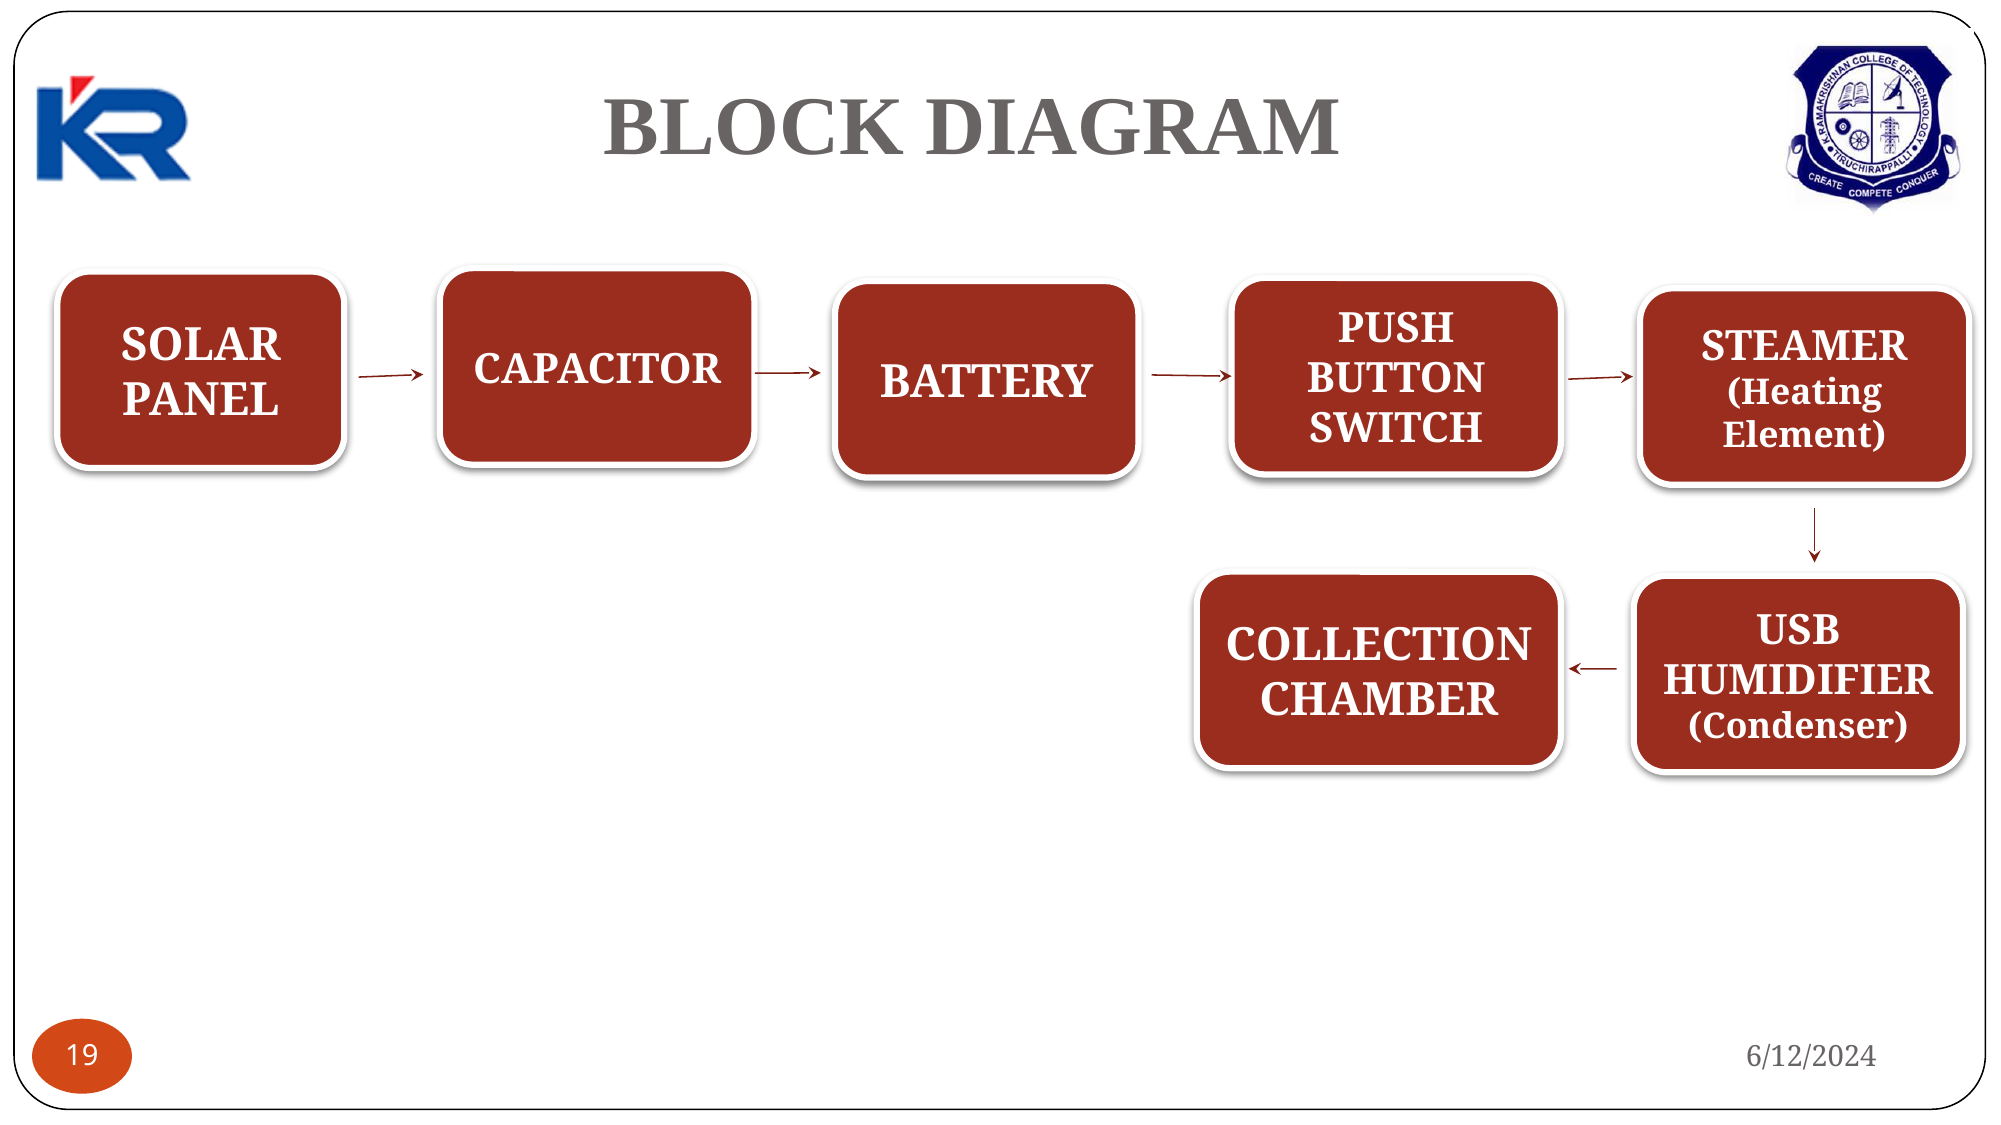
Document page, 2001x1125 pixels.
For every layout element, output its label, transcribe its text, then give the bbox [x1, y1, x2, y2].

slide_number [1350, 1015, 1892, 1094]
title BLOCK DIAGRAM [122, 43, 1771, 187]
text_box COLLECTION CHAMBER [1196, 571, 1561, 769]
text_box STEAMER (Heating Element) [1639, 288, 1970, 485]
picture [28, 66, 201, 189]
slide_number 19 [32, 1018, 132, 1094]
text_box USB HUMIDIFIER (Condenser) [1633, 575, 1963, 773]
text_box SOLAR PANEL [57, 271, 345, 469]
text_box CAPACITOR [439, 268, 755, 465]
picture [1776, 28, 1974, 226]
text_box PUSH BUTTON SWITCH [1231, 277, 1561, 475]
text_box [1568, 376, 1634, 380]
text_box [358, 374, 424, 378]
text_box BATTERY [834, 280, 1139, 478]
